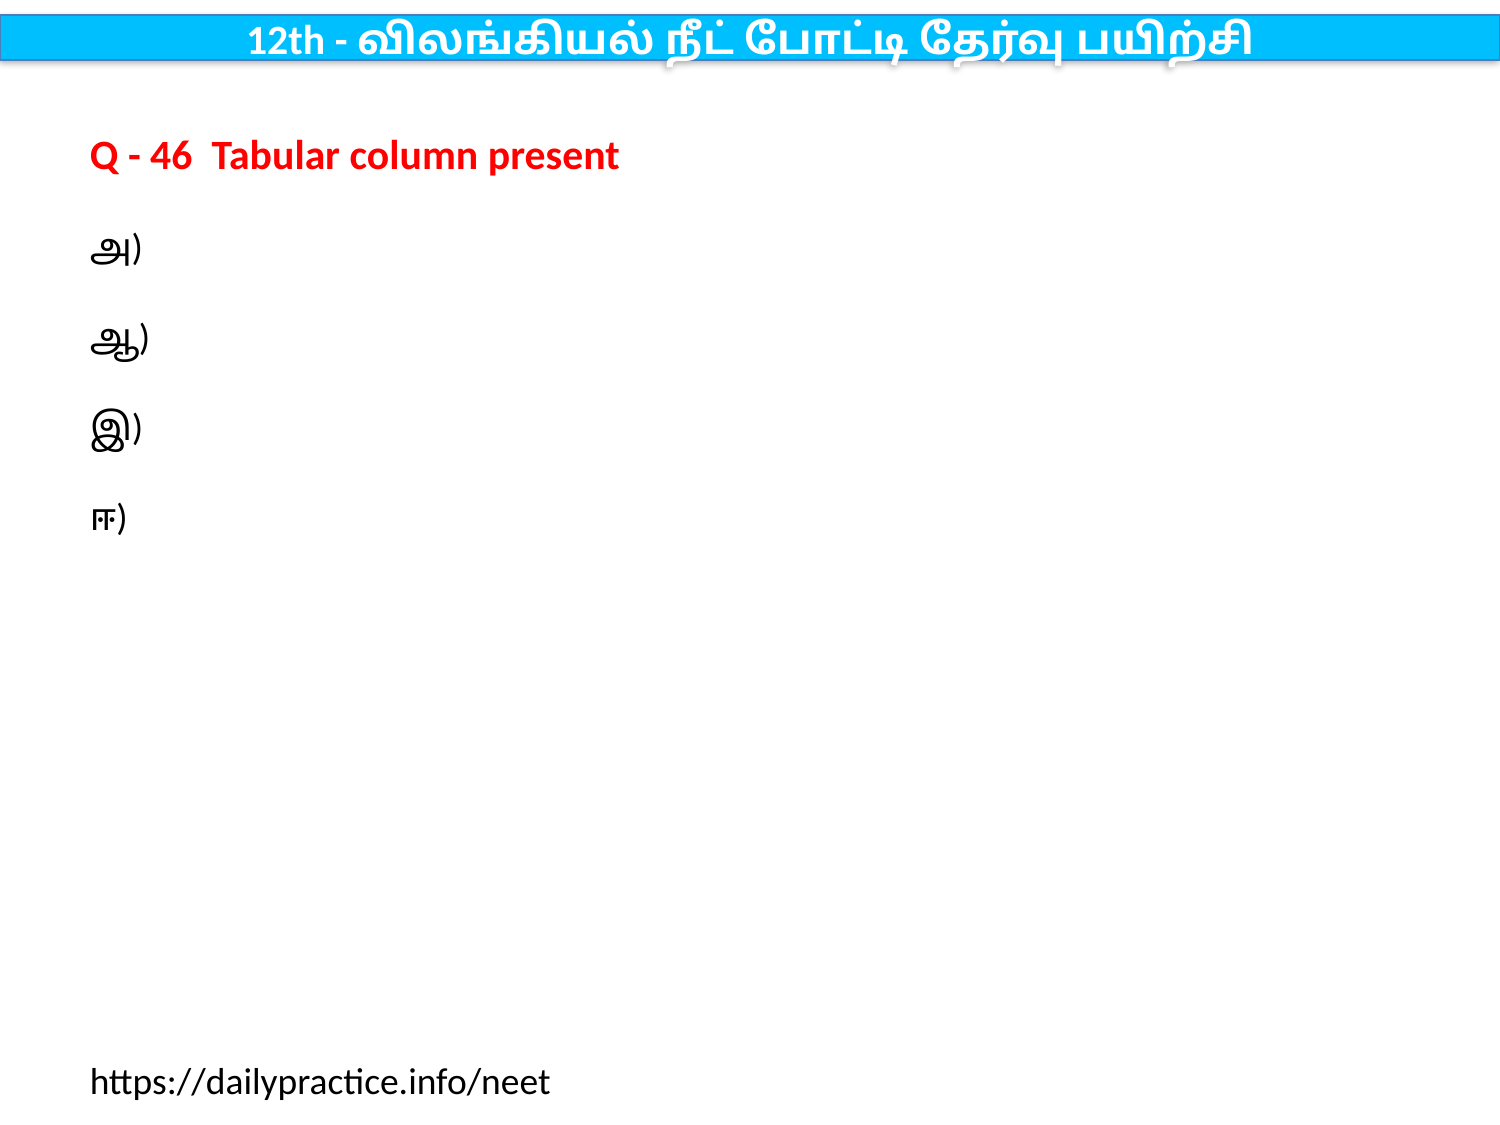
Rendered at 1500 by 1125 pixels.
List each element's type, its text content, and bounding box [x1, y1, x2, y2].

text_box Q - 46 Tabular column present அ) ஆ) இ) ஈ) [74, 75, 1275, 545]
text_box https://dailypractice.info/neet [74, 1049, 675, 1110]
text_box 12th - விலங்கியல் நீட் போட்டி தேர்வு பயிற்சி [0, 14, 1500, 61]
